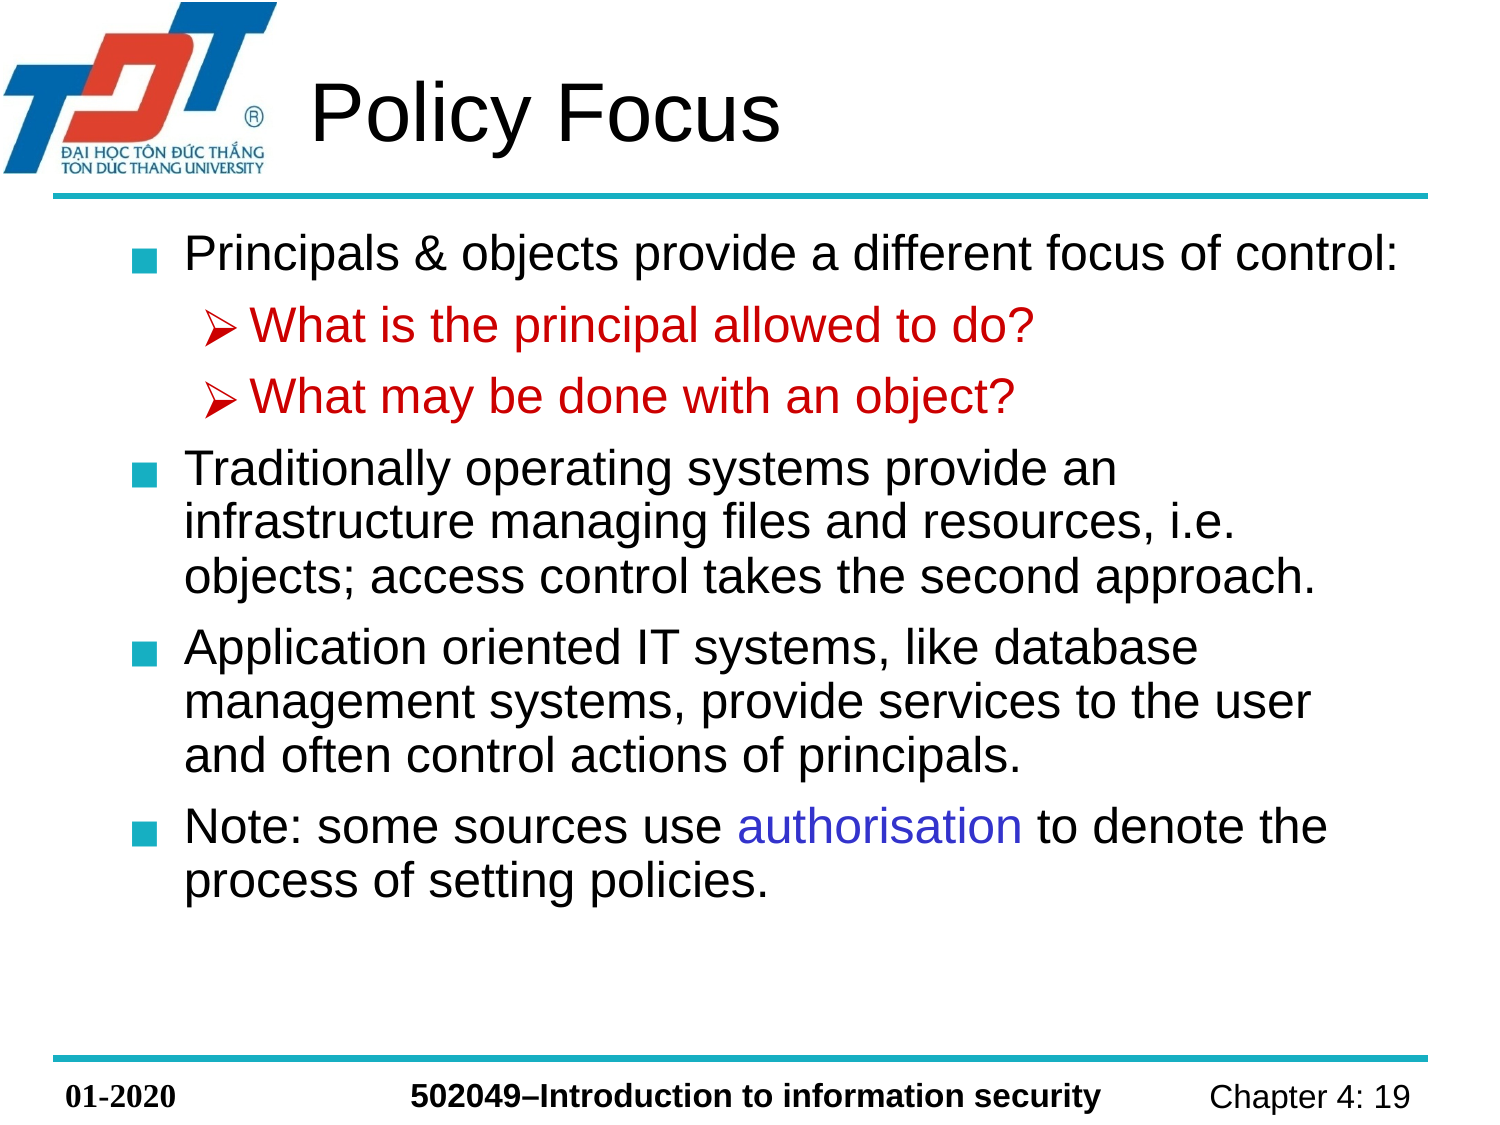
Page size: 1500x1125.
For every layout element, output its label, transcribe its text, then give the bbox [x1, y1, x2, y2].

list Principals & objects provide a different focus of control: What is the principal allowed to do? What may be done with an object? Traditionally operating systems provide an infrastructure managing files and resources, i.e. objects; access control takes the second approach. Application oriented IT systems, like database management systems, provide services to the user and often control actions of principals. Note: some sources use authorisation to denote the process of setting policies. [112, 220, 1424, 953]
title Policy Focus [295, 42, 1500, 173]
picture [3, 2, 277, 174]
